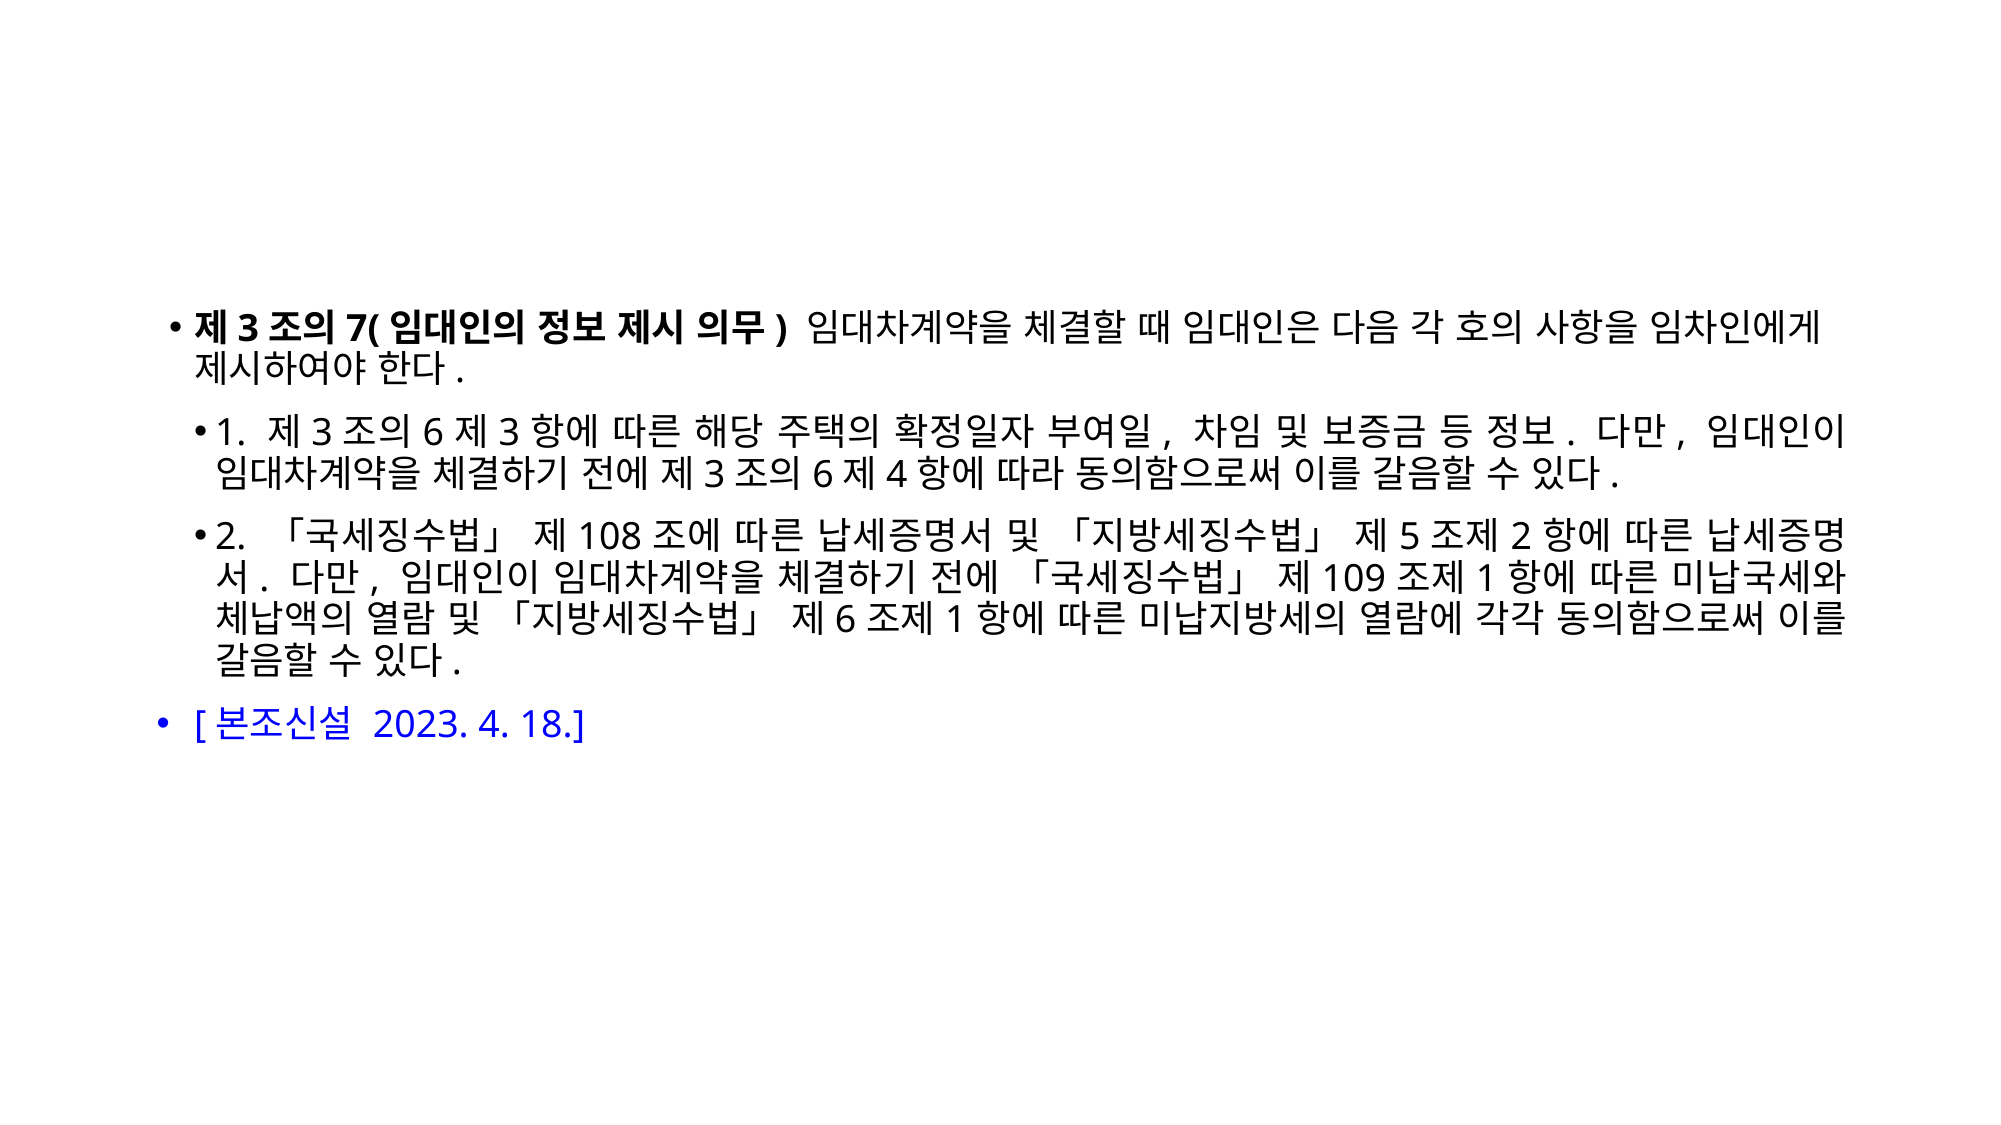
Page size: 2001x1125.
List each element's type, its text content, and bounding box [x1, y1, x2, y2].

list 제3조의7(임대인의 정보 제시 의무) 임대차계약을 체결할 때 임대인은 다음 각 호의 사항을 임차인에게 제시하여야 한다. 1. 제3조의6제3항에 따른 해당 주택의 확정일자 부여일, 차임 및 보증금 등 정보. 다만, 임대인이 임대차계약을 체결하기 전에 제3조의6제4항에 따라 동의함으로써 이를 갈음할 수 있다. 2. 「국세징수법」 제108조에 따른 납세증명서 및 「지방세징수법」 제5조제2항에 따른 납세증명서. 다만, 임대인이 임대차계약을 체결하기 전에 「국세징수법」 제109조제1항에 따른 미납국세와 체납액의 열람 및 「지방세징수법」 제6조제1항에 따른 미납지방세의 열람에 각각 동의함으로써 이를 갈음할 수 있다. [본조신설 2023. 4. 18.] [137, 299, 1863, 1014]
